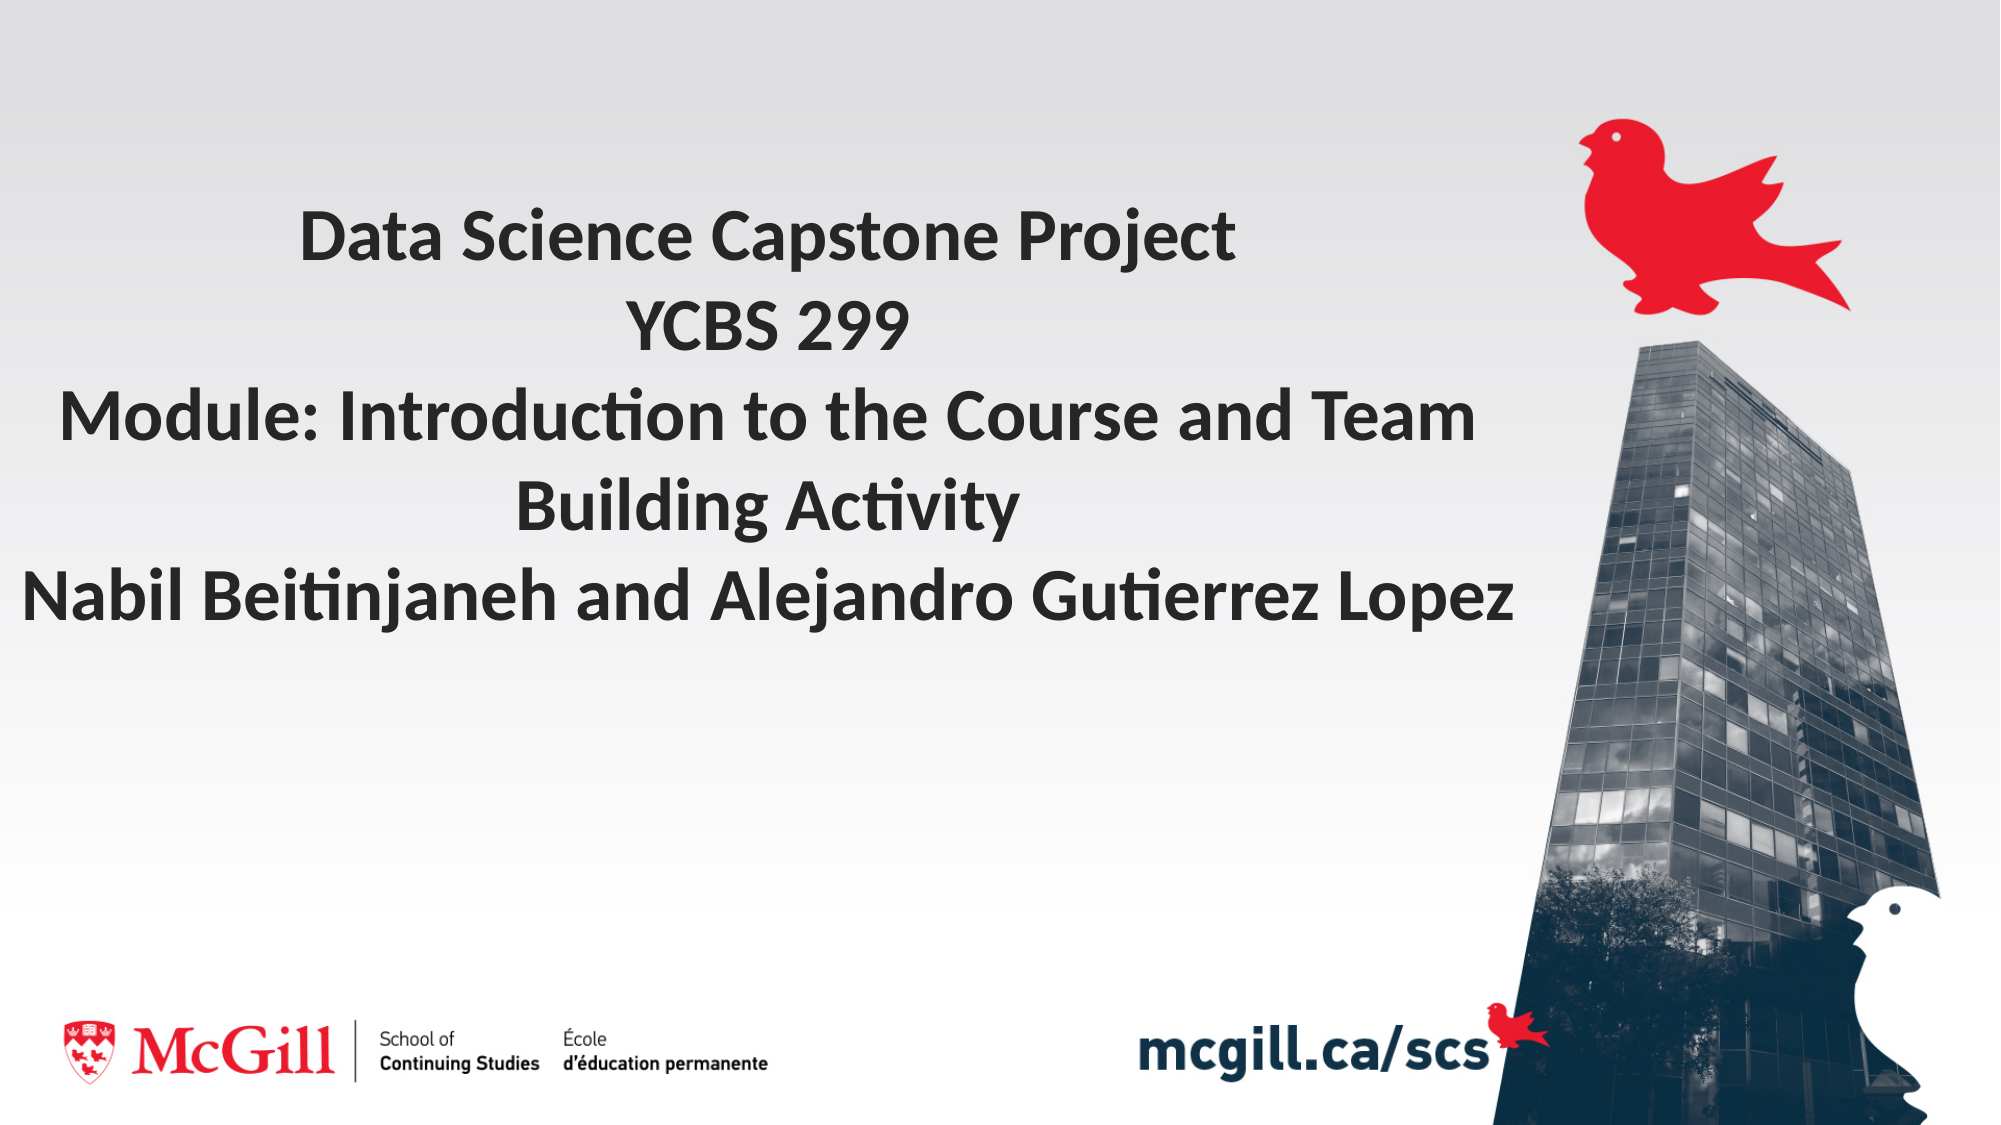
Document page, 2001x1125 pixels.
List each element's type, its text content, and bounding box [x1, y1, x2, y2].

title Data Science Capstone Project YCBS 299 Module: Introduction to the Course and Team Building Activity Nabil Beitinjaneh and Alejandro Gutierrez Lopez [0, 0, 1538, 825]
picture [0, 0, 2000, 1125]
